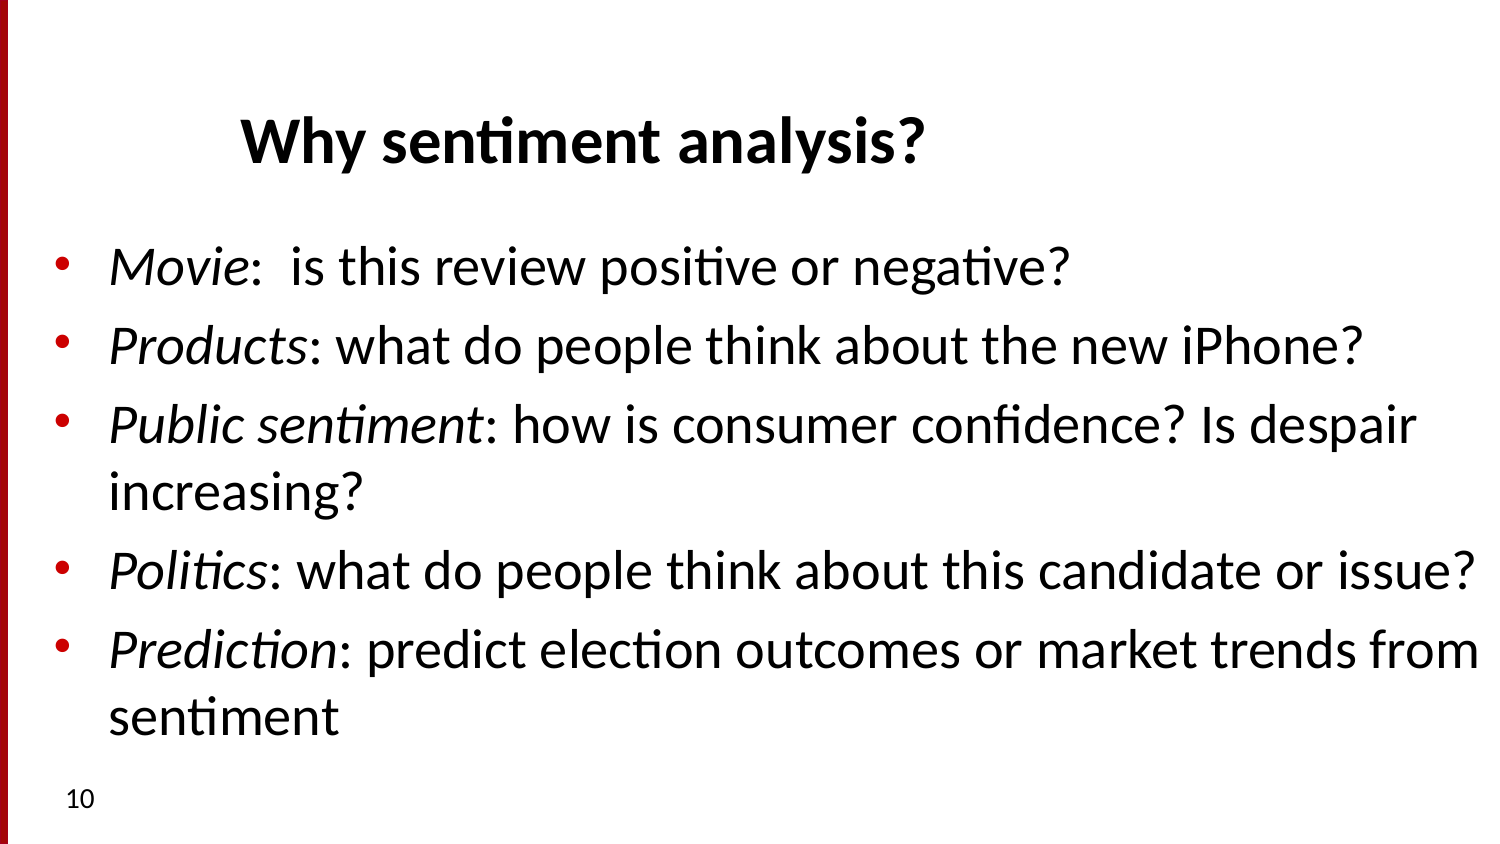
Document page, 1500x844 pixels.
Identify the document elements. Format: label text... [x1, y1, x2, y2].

list Movie: is this review positive or negative? Products: what do people think about the new iPhone? Public sentiment: how is consumer confidence? Is despair increasing? Politics: what do people think about this candidate or issue? Prediction: predict election outcomes or market trends from sentiment [37, 221, 1500, 769]
slide_number 10 [49, 771, 376, 829]
title Why sentiment analysis? [225, 62, 1450, 185]
